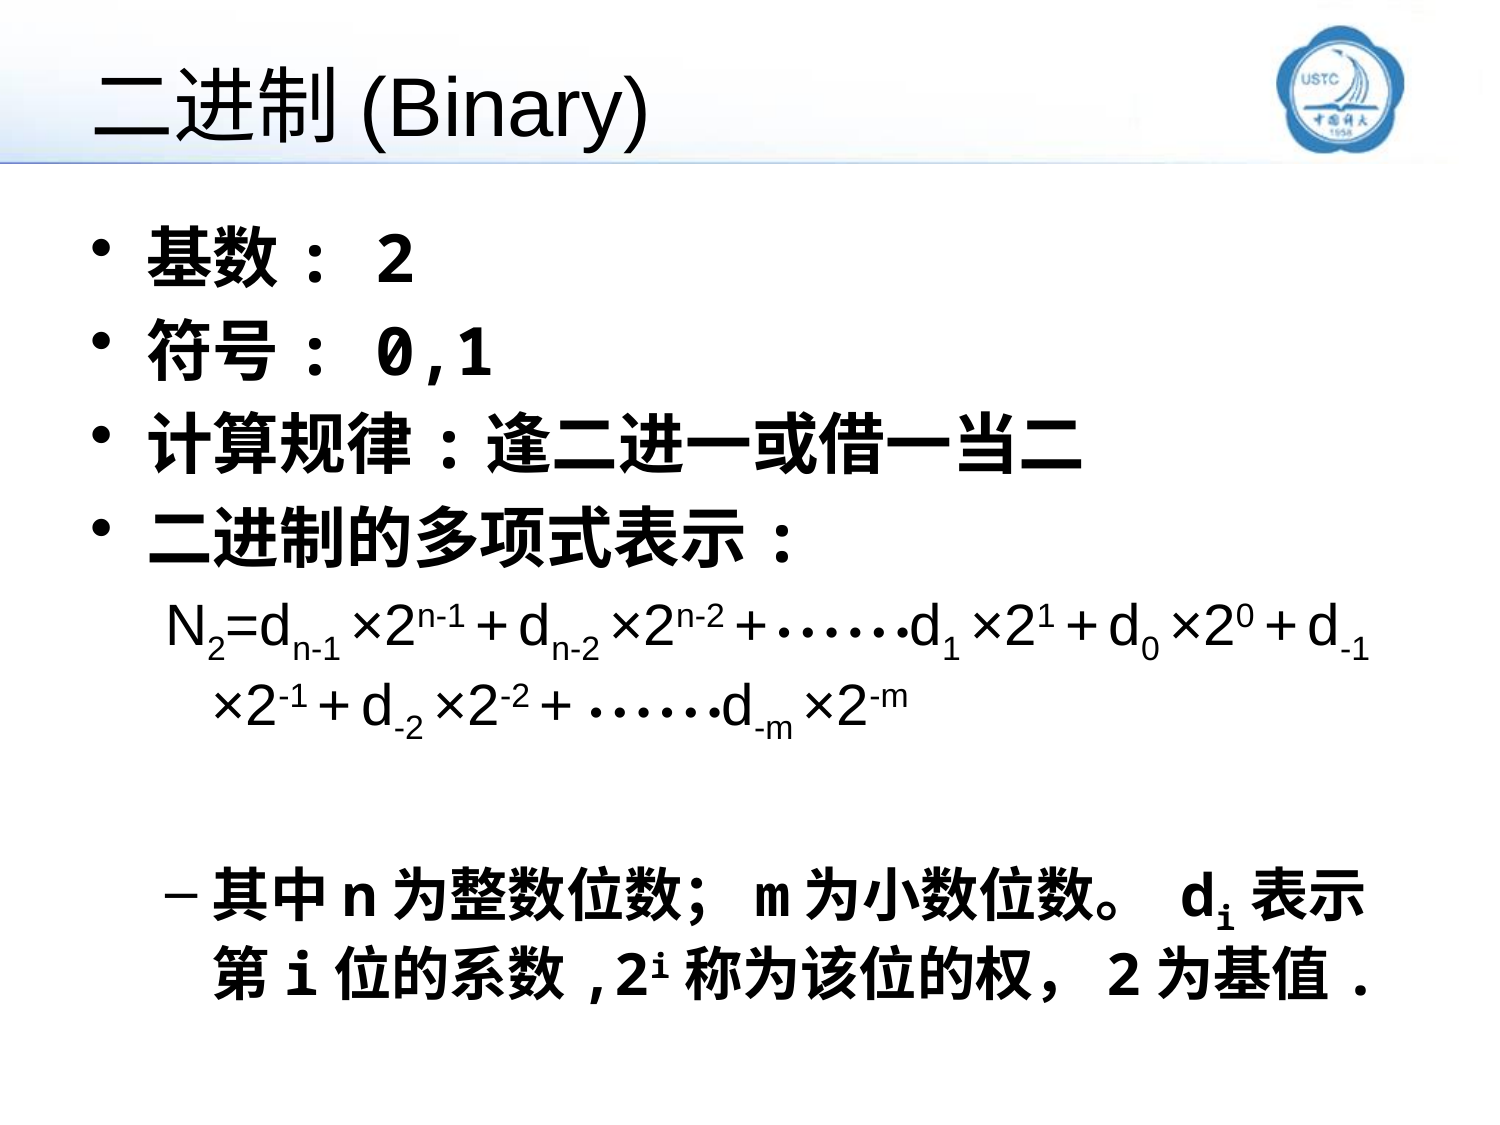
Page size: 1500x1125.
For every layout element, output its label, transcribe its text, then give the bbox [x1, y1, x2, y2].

title 二进制(Binary) [75, 45, 1121, 161]
picture [0, 0, 1500, 164]
list 基数: 2 符号: 0,1 计算规律:逢二进一或借一当二 二进制的多项式表示: N2=dn-1 ×2n-1 + dn-2 ×2n-2 + • • • • • •d1 ×21 + d0 ×20 + d-1 ×2-1 + d-2 ×2-2 + • • • • • •d-m ×2-m 其中n为整数位数；m为小数位数。 di表示第i位的系数,2i称为该位的权，2为基值. [75, 208, 1425, 1005]
